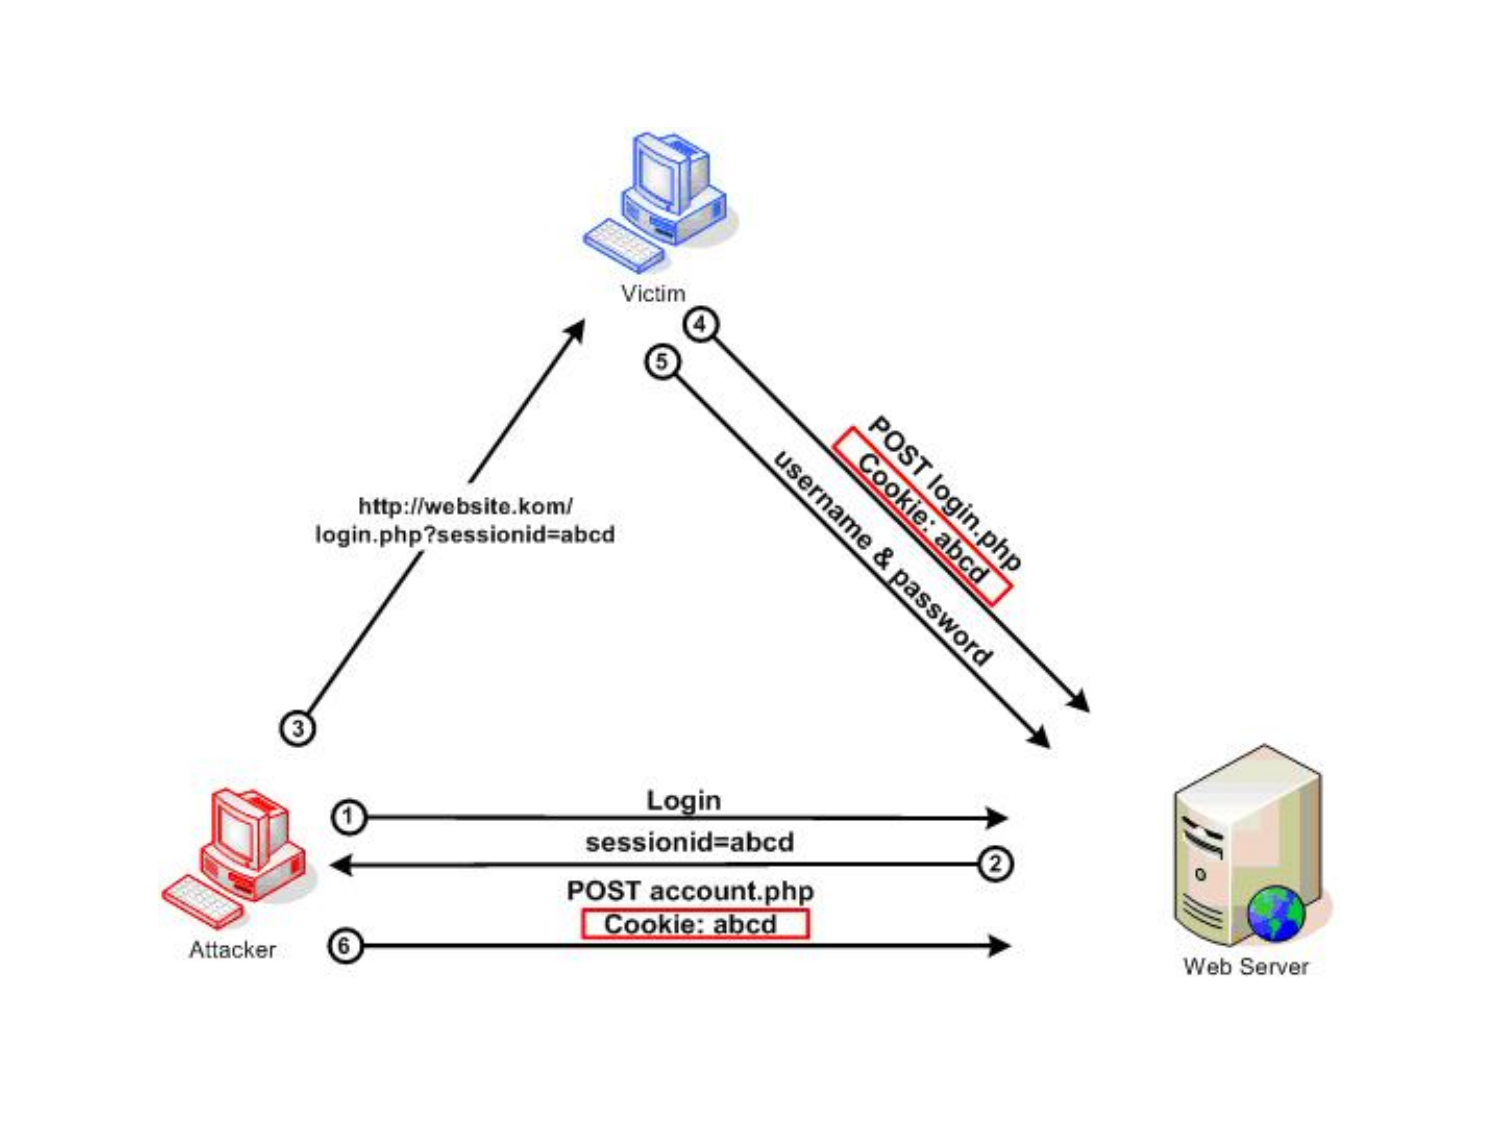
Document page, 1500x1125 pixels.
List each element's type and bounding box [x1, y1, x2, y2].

picture [158, 126, 1340, 997]
